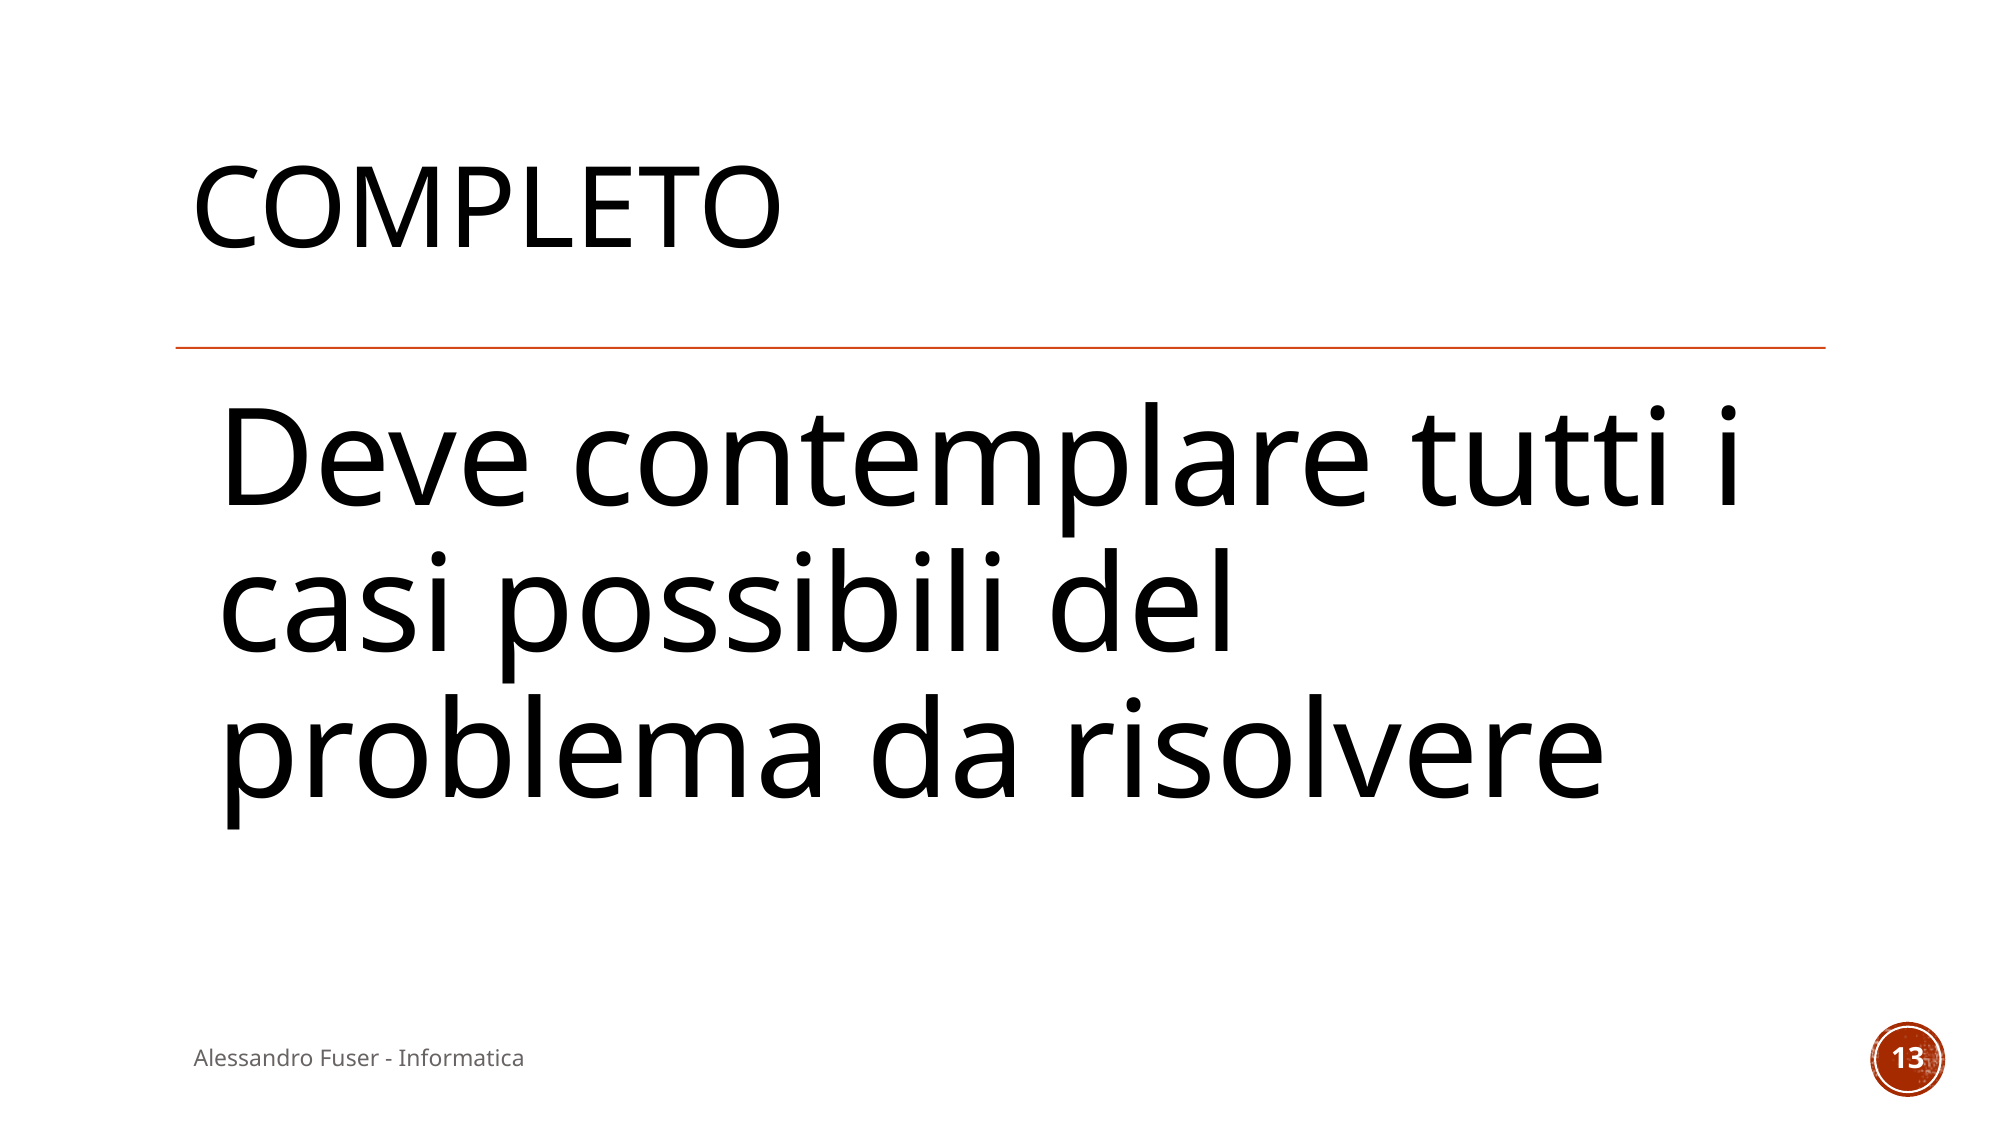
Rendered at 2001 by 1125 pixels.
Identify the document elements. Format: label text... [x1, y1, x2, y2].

footer Alessandro Fuser - Informatica [178, 1028, 1217, 1089]
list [176, 354, 1826, 1011]
title completo [175, 79, 1826, 344]
slide_number 13 [1855, 1028, 1961, 1089]
